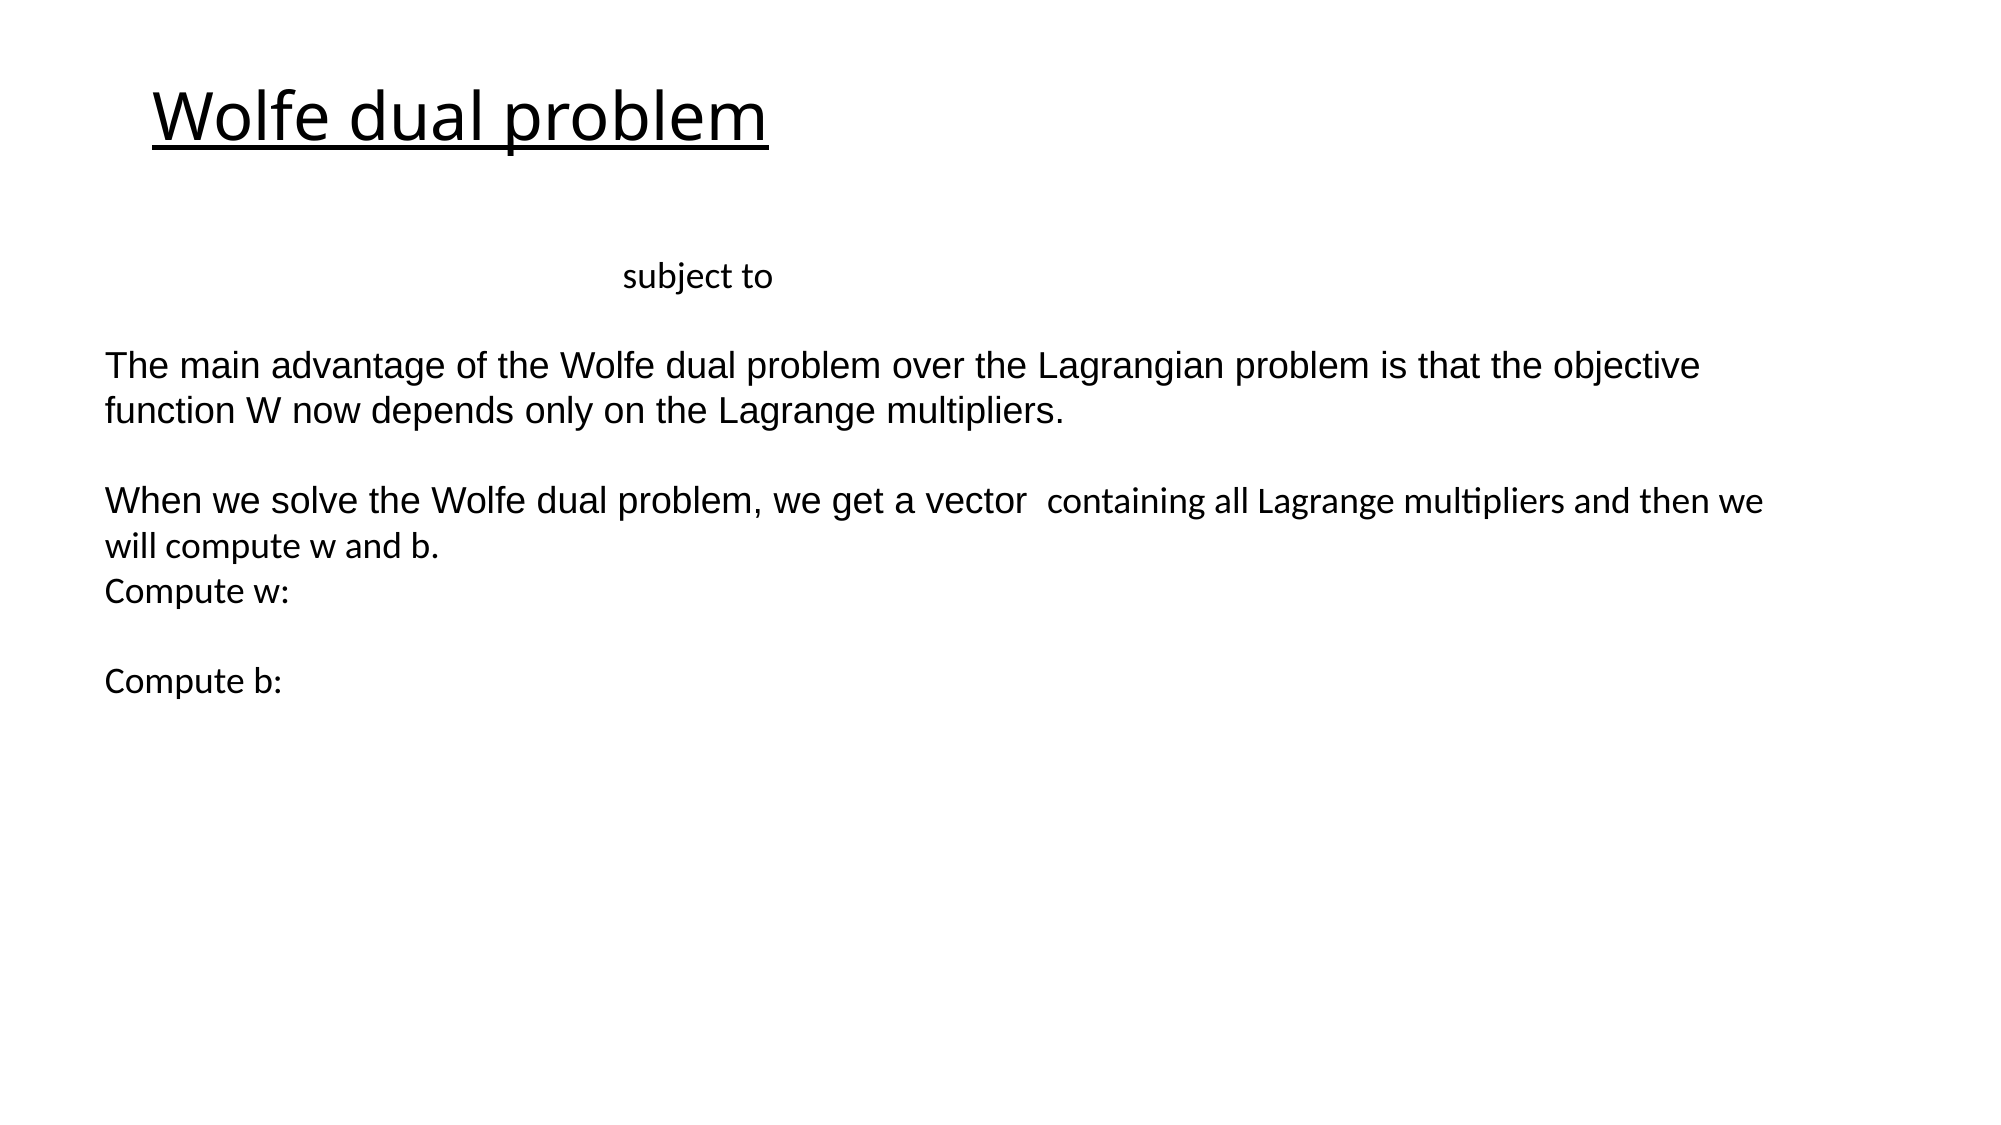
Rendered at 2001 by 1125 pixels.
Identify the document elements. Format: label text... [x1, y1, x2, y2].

title Wolfe dual problem [137, 59, 1863, 178]
